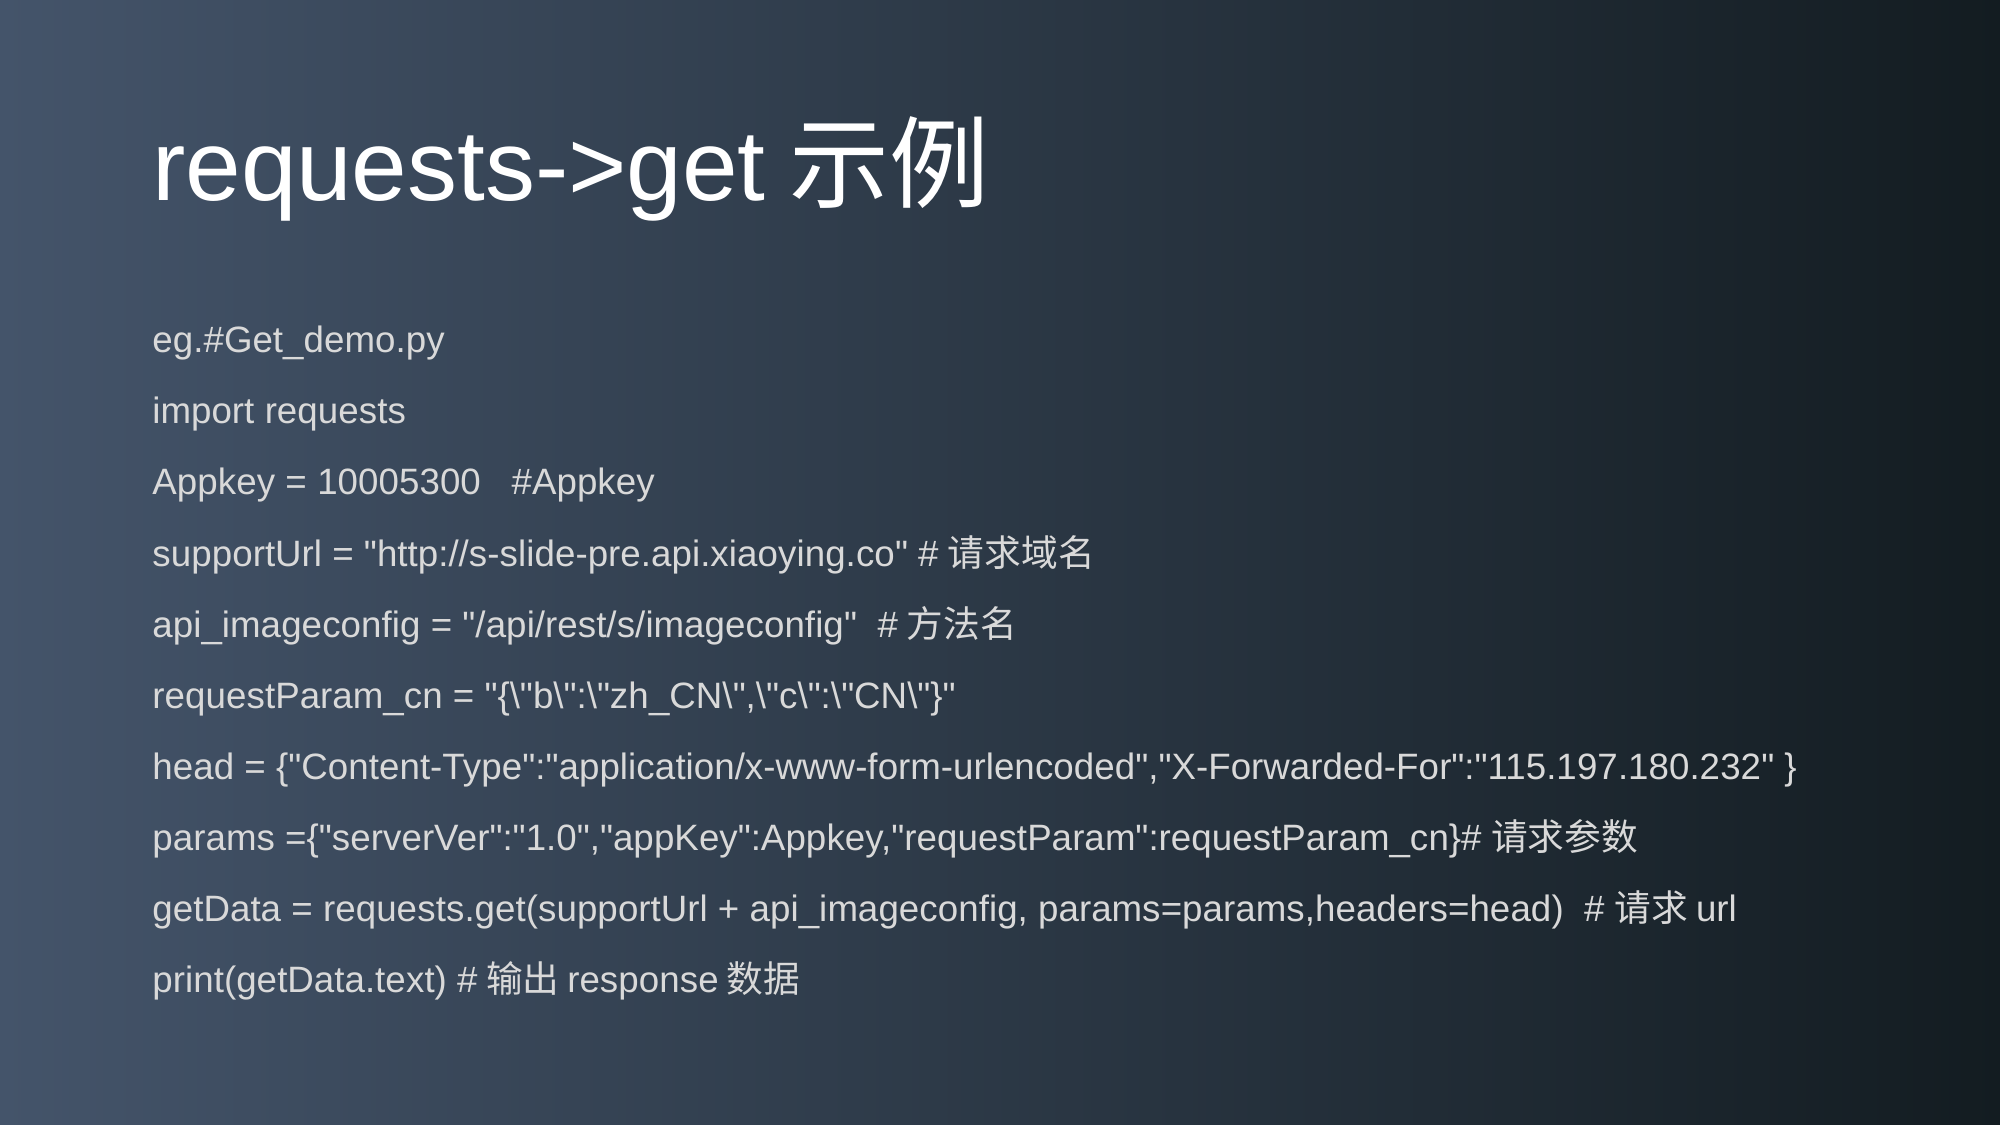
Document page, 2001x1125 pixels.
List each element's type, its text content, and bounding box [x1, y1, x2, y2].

title requests->get示例 [137, 59, 1863, 278]
list eg.#Get_demo.py import requests Appkey = 10005300 #Appkey supportUrl = "http://s-slide-pre.api.xiaoying.co" #请求域名 api_imageconfig = "/api/rest/s/imageconfig" #方法名 requestParam_cn = "{\"b\":\"zh_CN\",\"c\":\"CN\"}" head = {"Content-Type":"application/x-www-form-urlencoded","X-Forwarded-For":"115.197.180.232" } params ={"serverVer":"1.0","appKey":Appkey,"requestParam":requestParam_cn}#请求参数 getData = requests.get(supportUrl + api_imageconfig, params=params,headers=head) #请求url print(getData.text) #输出response数据 [137, 299, 1909, 1023]
